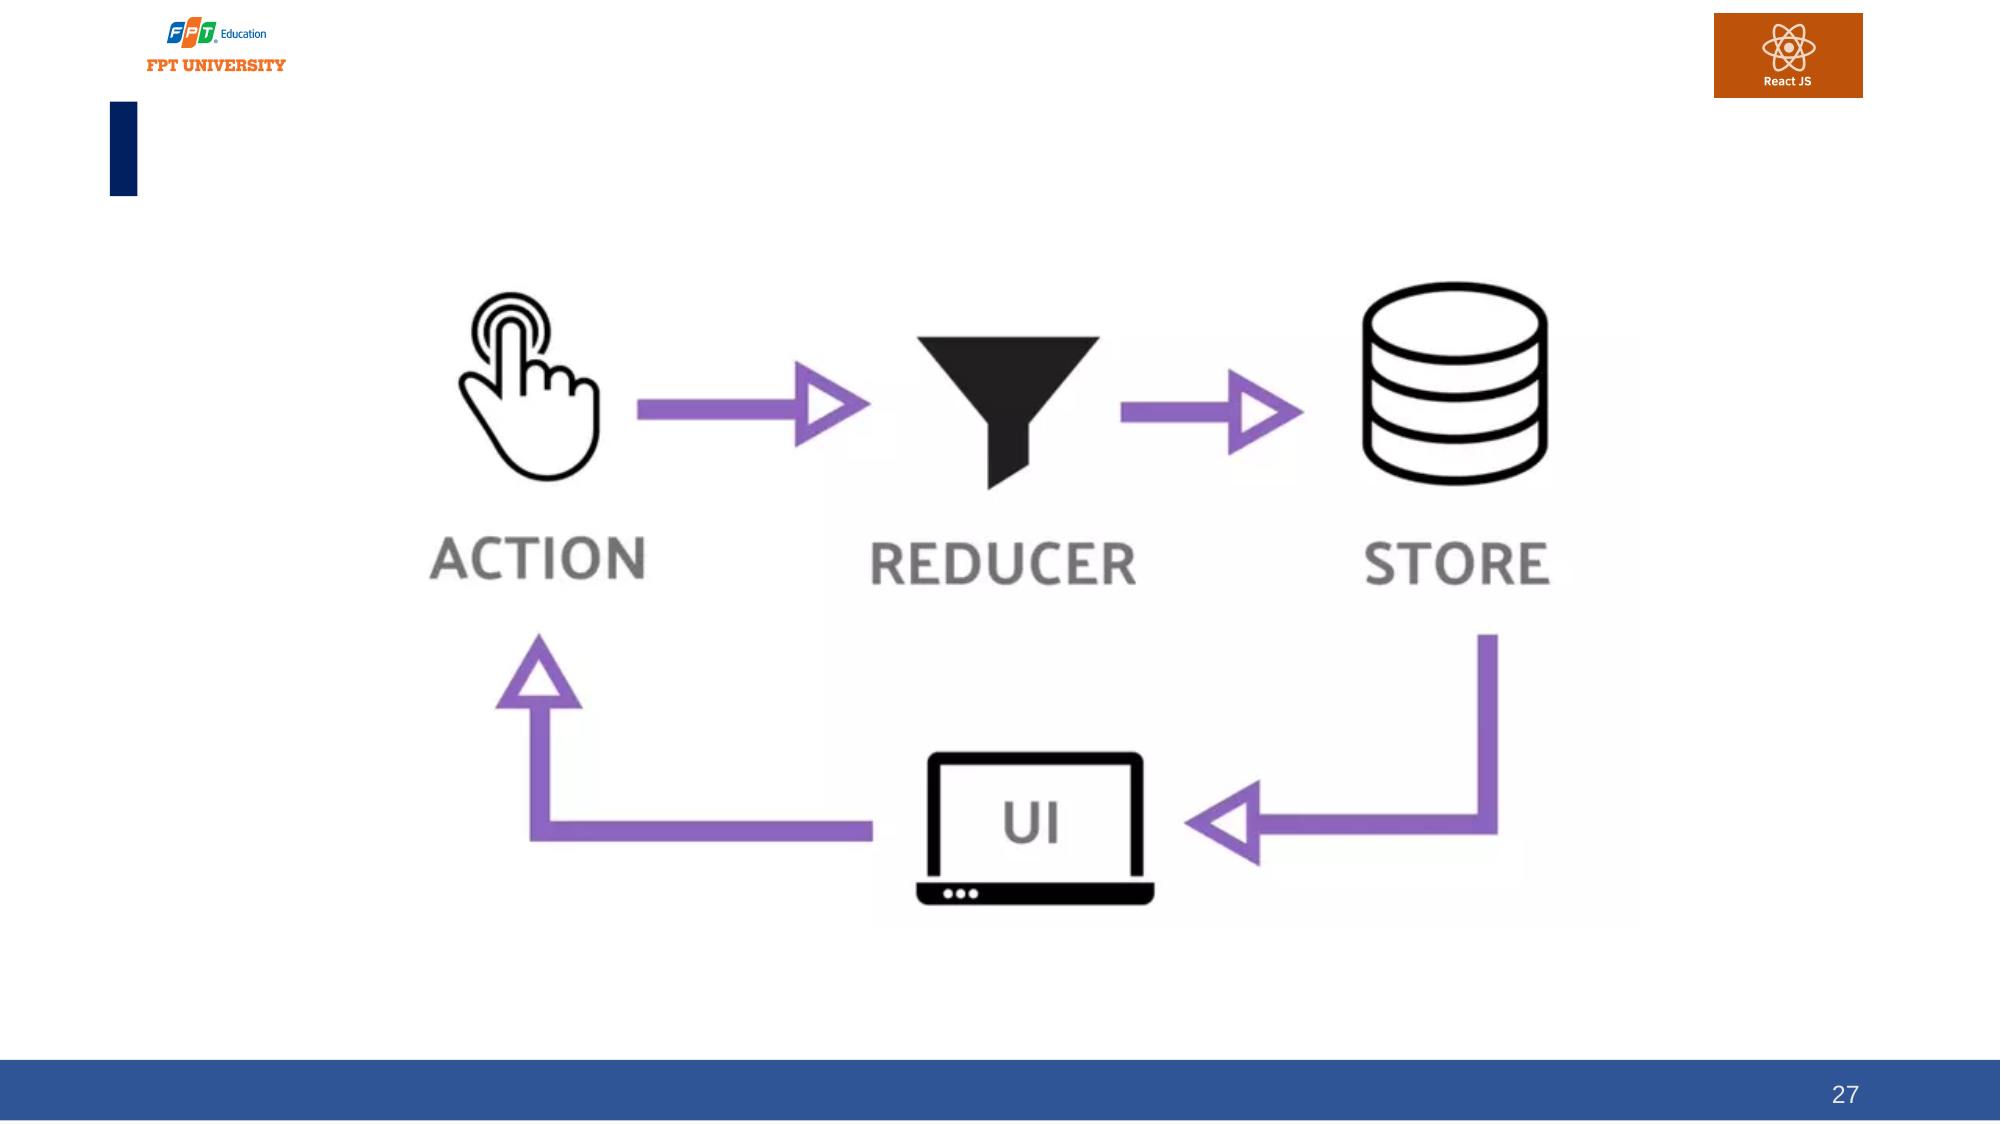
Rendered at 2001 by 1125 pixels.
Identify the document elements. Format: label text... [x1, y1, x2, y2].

picture [137, 1, 291, 86]
slide_number 27 [1424, 1063, 1875, 1123]
picture [348, 236, 1638, 928]
